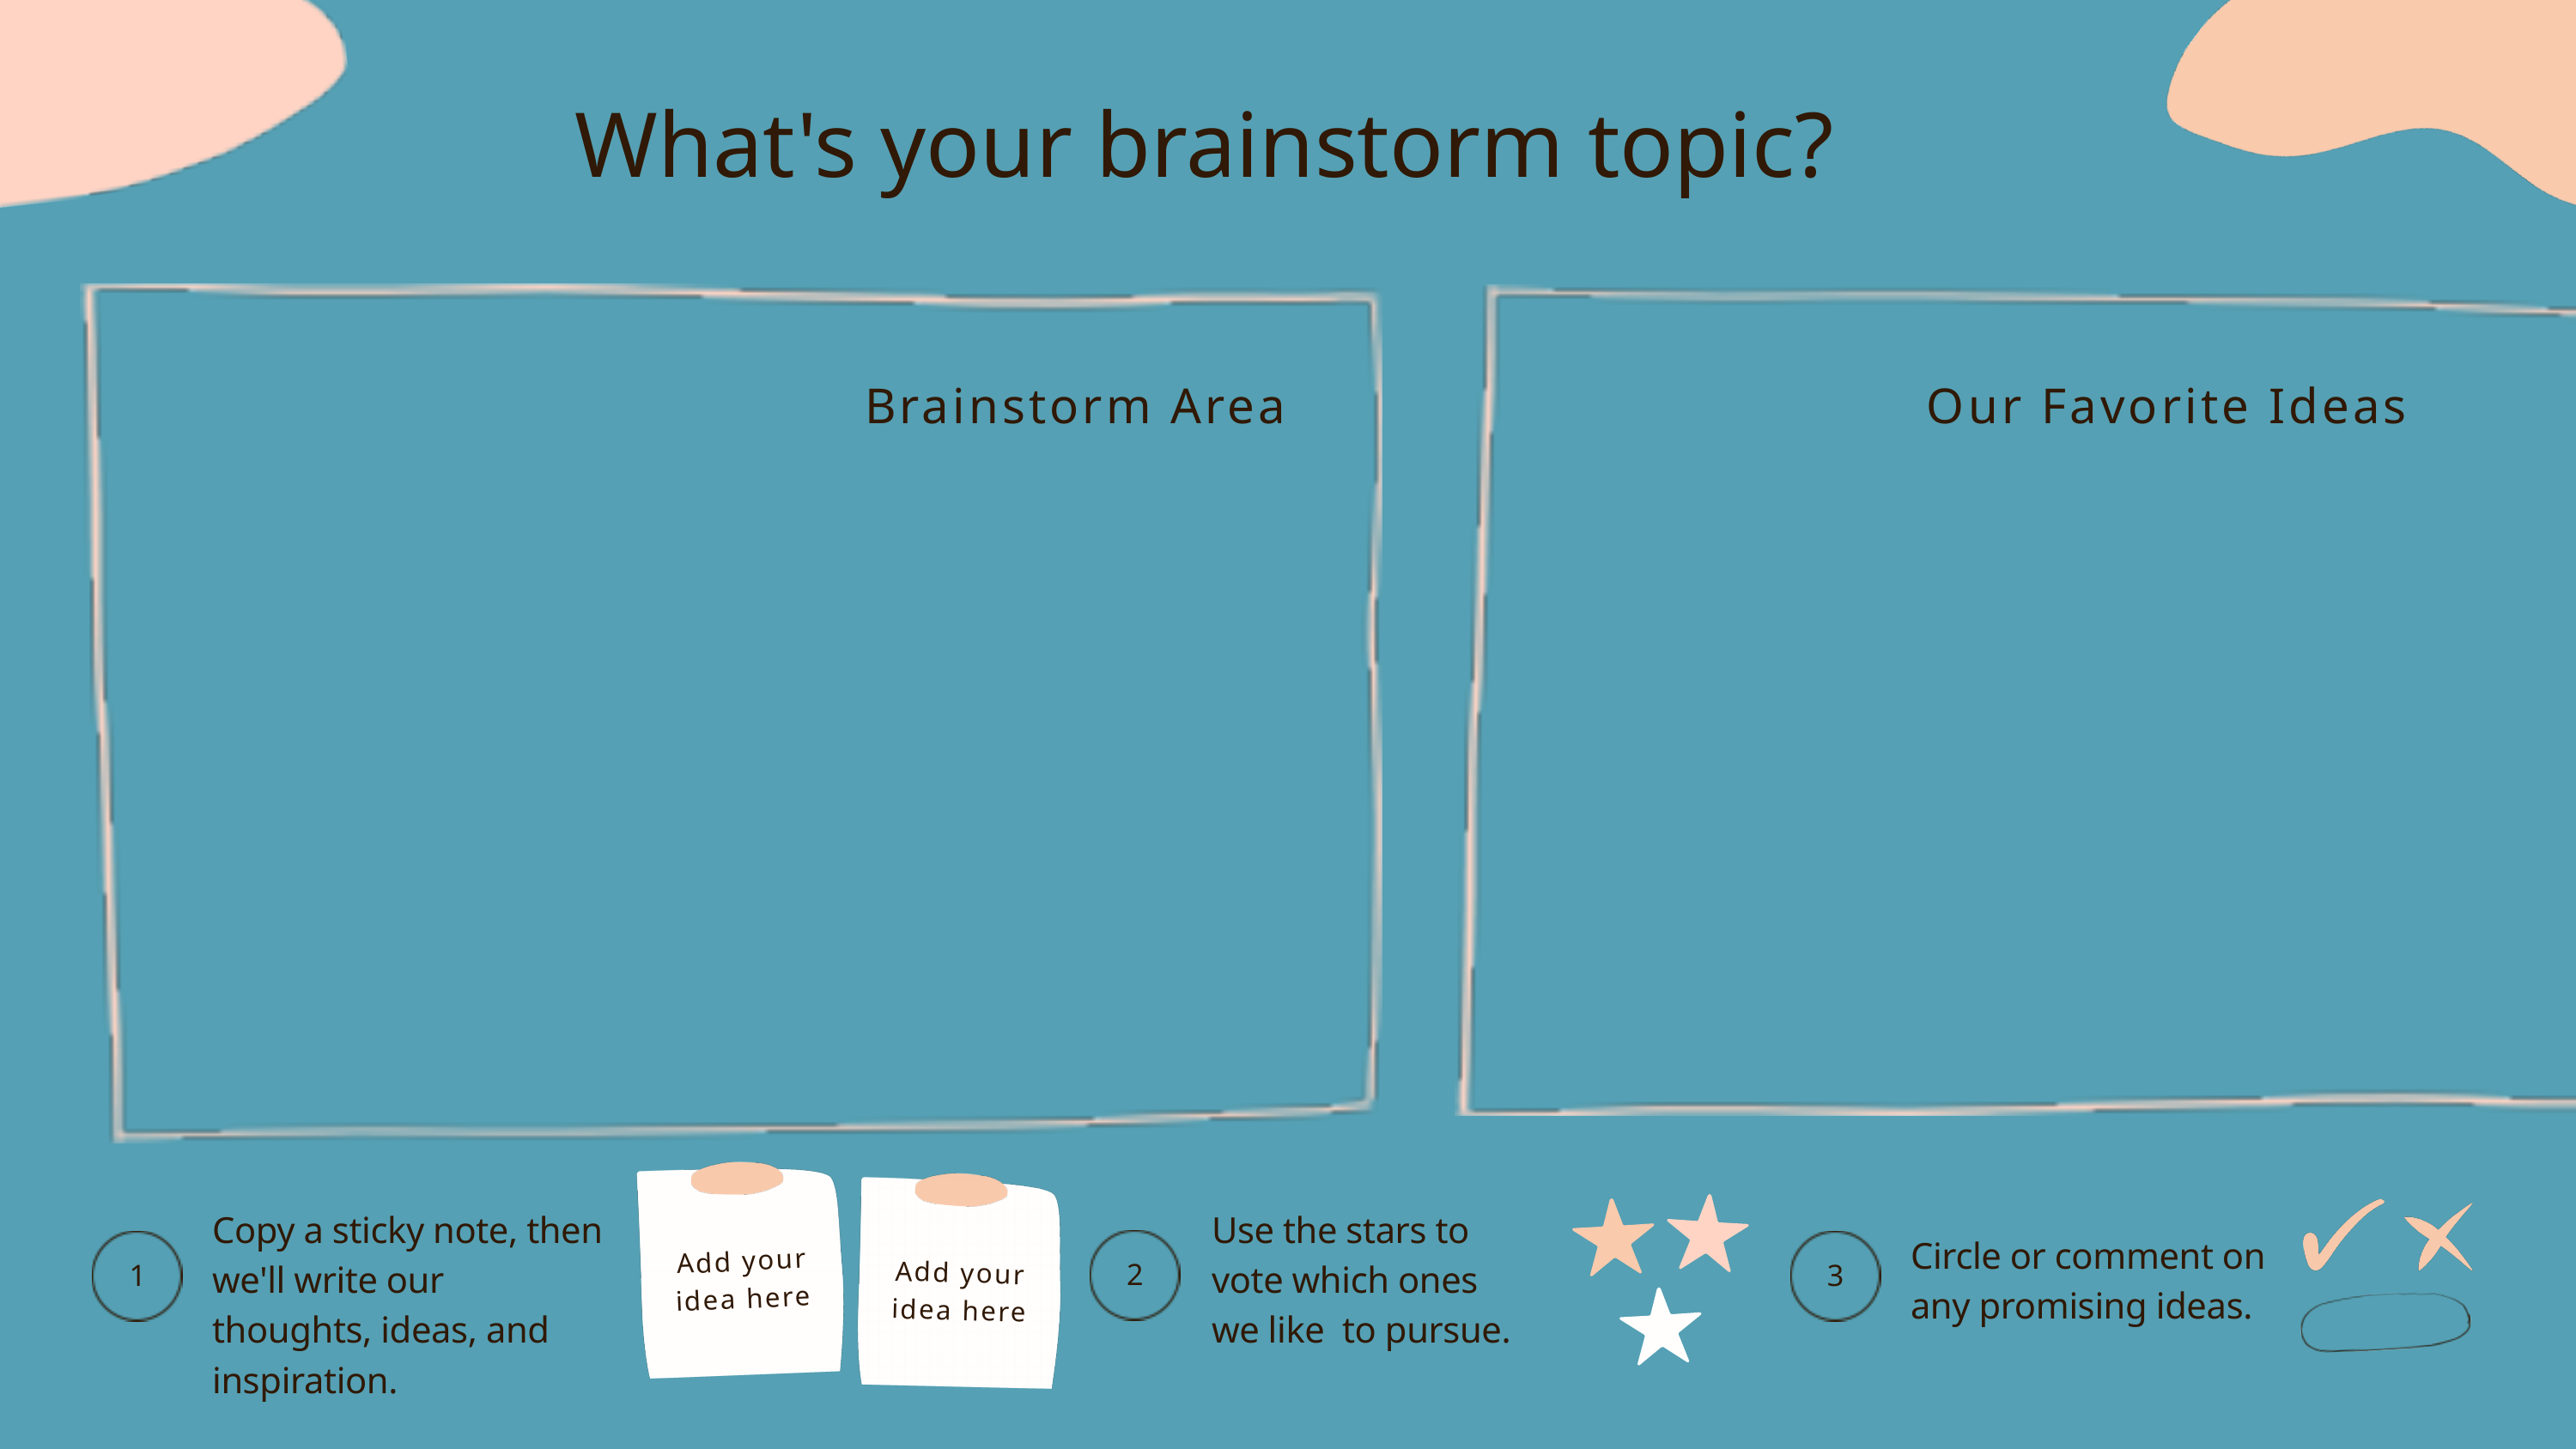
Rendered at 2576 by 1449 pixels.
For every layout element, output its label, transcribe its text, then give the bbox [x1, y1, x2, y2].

text_box Brainstorm Area [1163, 385, 1286, 434]
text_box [1666, 1193, 1749, 1271]
picture [92, 1231, 183, 1322]
text_box What's your brainstorm topic? [1163, 96, 1663, 196]
text_box Copy a sticky note, then we'll write our thoughts, ideas, and inspiration. [212, 1200, 611, 1401]
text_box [1619, 1287, 1703, 1365]
text_box Use the stars to vote which ones we like to pursue. [1212, 1200, 1530, 1351]
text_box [1572, 1197, 1656, 1276]
picture [1457, 0, 2576, 1407]
picture [0, 0, 1380, 1389]
